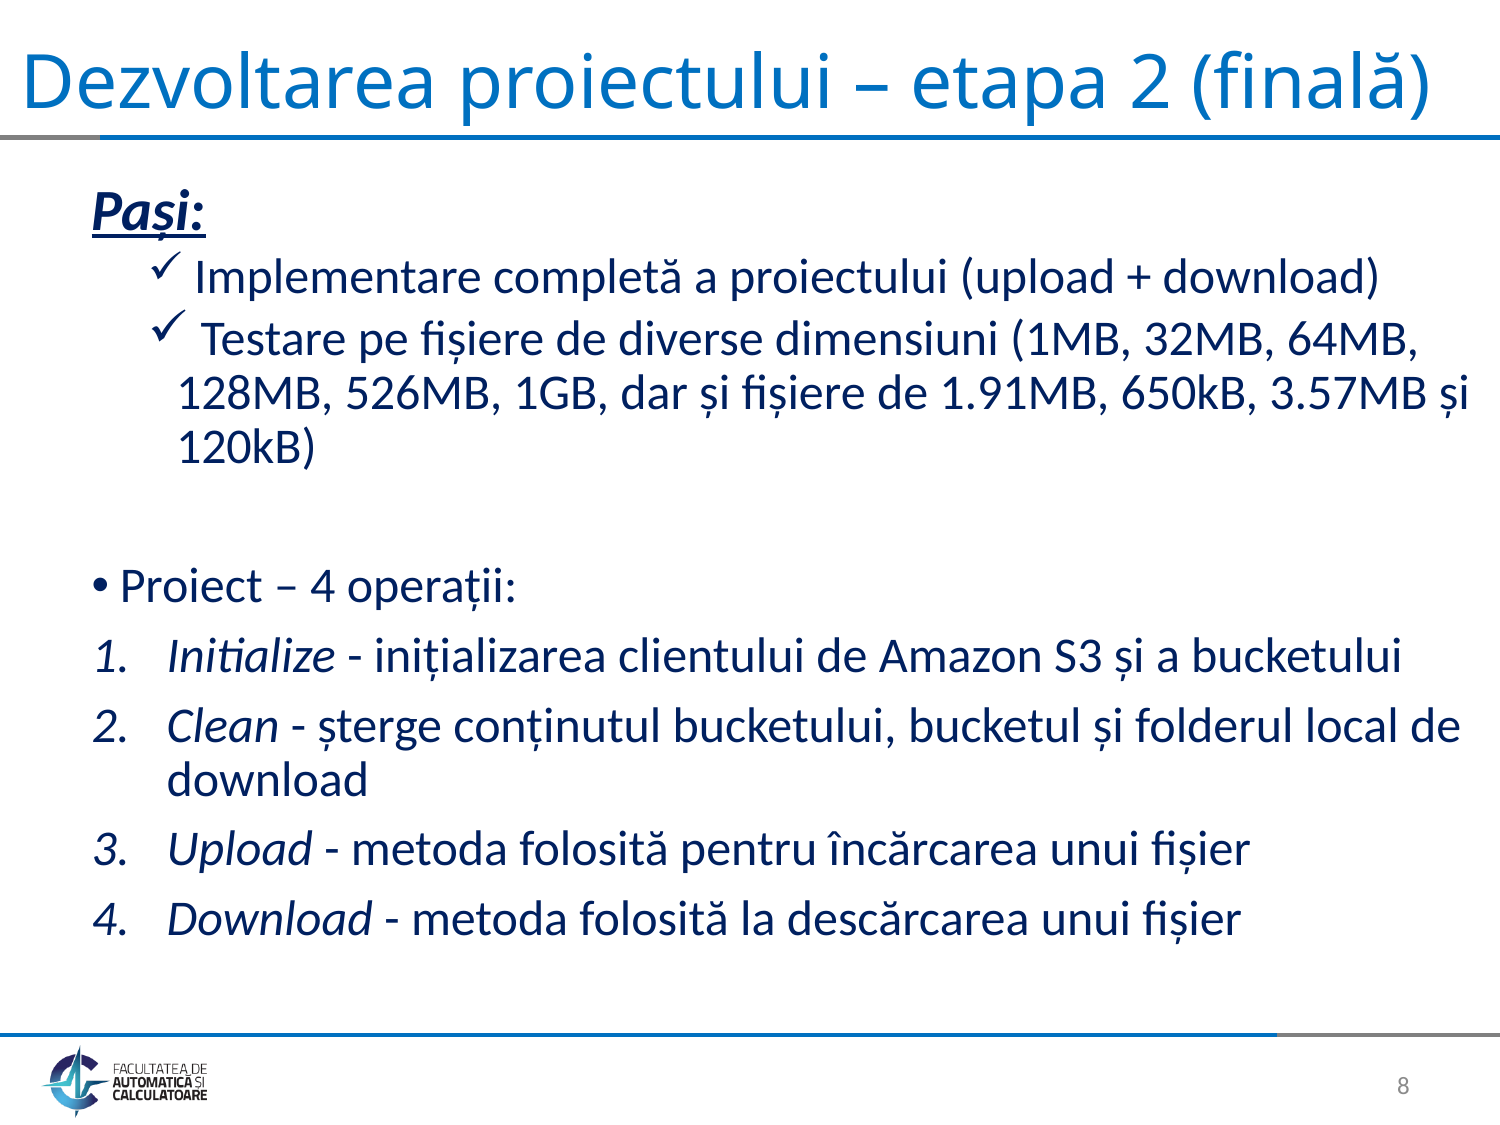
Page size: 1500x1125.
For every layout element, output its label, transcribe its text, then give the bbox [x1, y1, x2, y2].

title Dezvoltarea proiectului – etapa 2 (finală) [1, 19, 1471, 149]
picture [41, 1045, 207, 1118]
list Pași: Implementare completă a proiectului (upload + download) Testare pe fișiere de diverse dimensiuni (1MB, 32MB, 64MB, 128MB, 526MB, 1GB, dar și fișiere de 1.91MB, 650kB, 3.57MB și 120kB) Proiect – 4 operații: Initialize - inițializarea clientului de Amazon S3 și a bucketului Clean - șterge conținutul bucketului, bucketul și folderul local de download Upload - metoda folosită pentru încărcarea unui fișier Download - metoda folosită la descărcarea unui fișier [76, 172, 1500, 1024]
